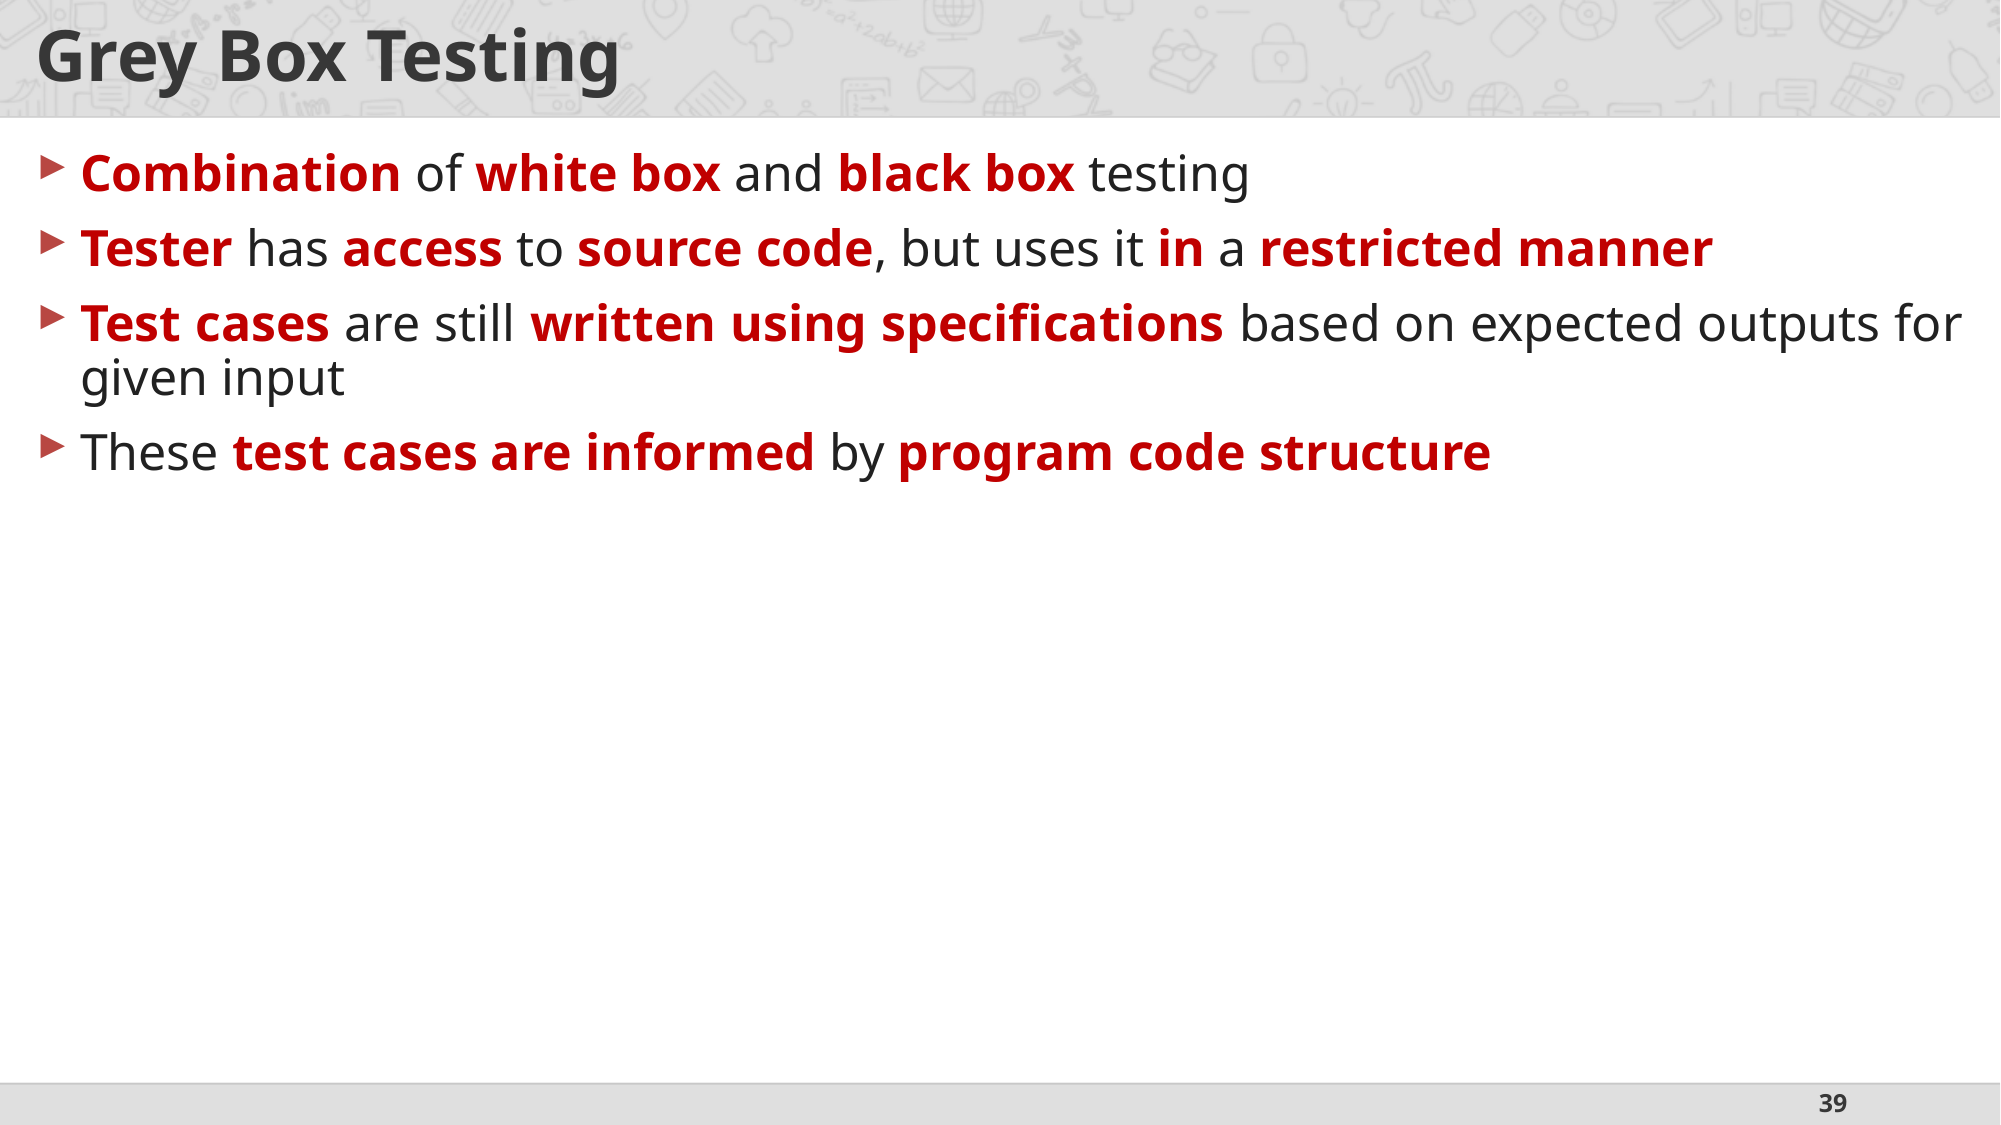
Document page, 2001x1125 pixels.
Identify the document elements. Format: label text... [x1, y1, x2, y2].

list Combination of white box and black box testing Tester has access to source code, but uses it in a restricted manner Test cases are still written using specifications based on expected outputs for given input These test cases are informed by program code structure [21, 141, 1979, 1059]
title Grey Box Testing [0, 0, 2000, 117]
